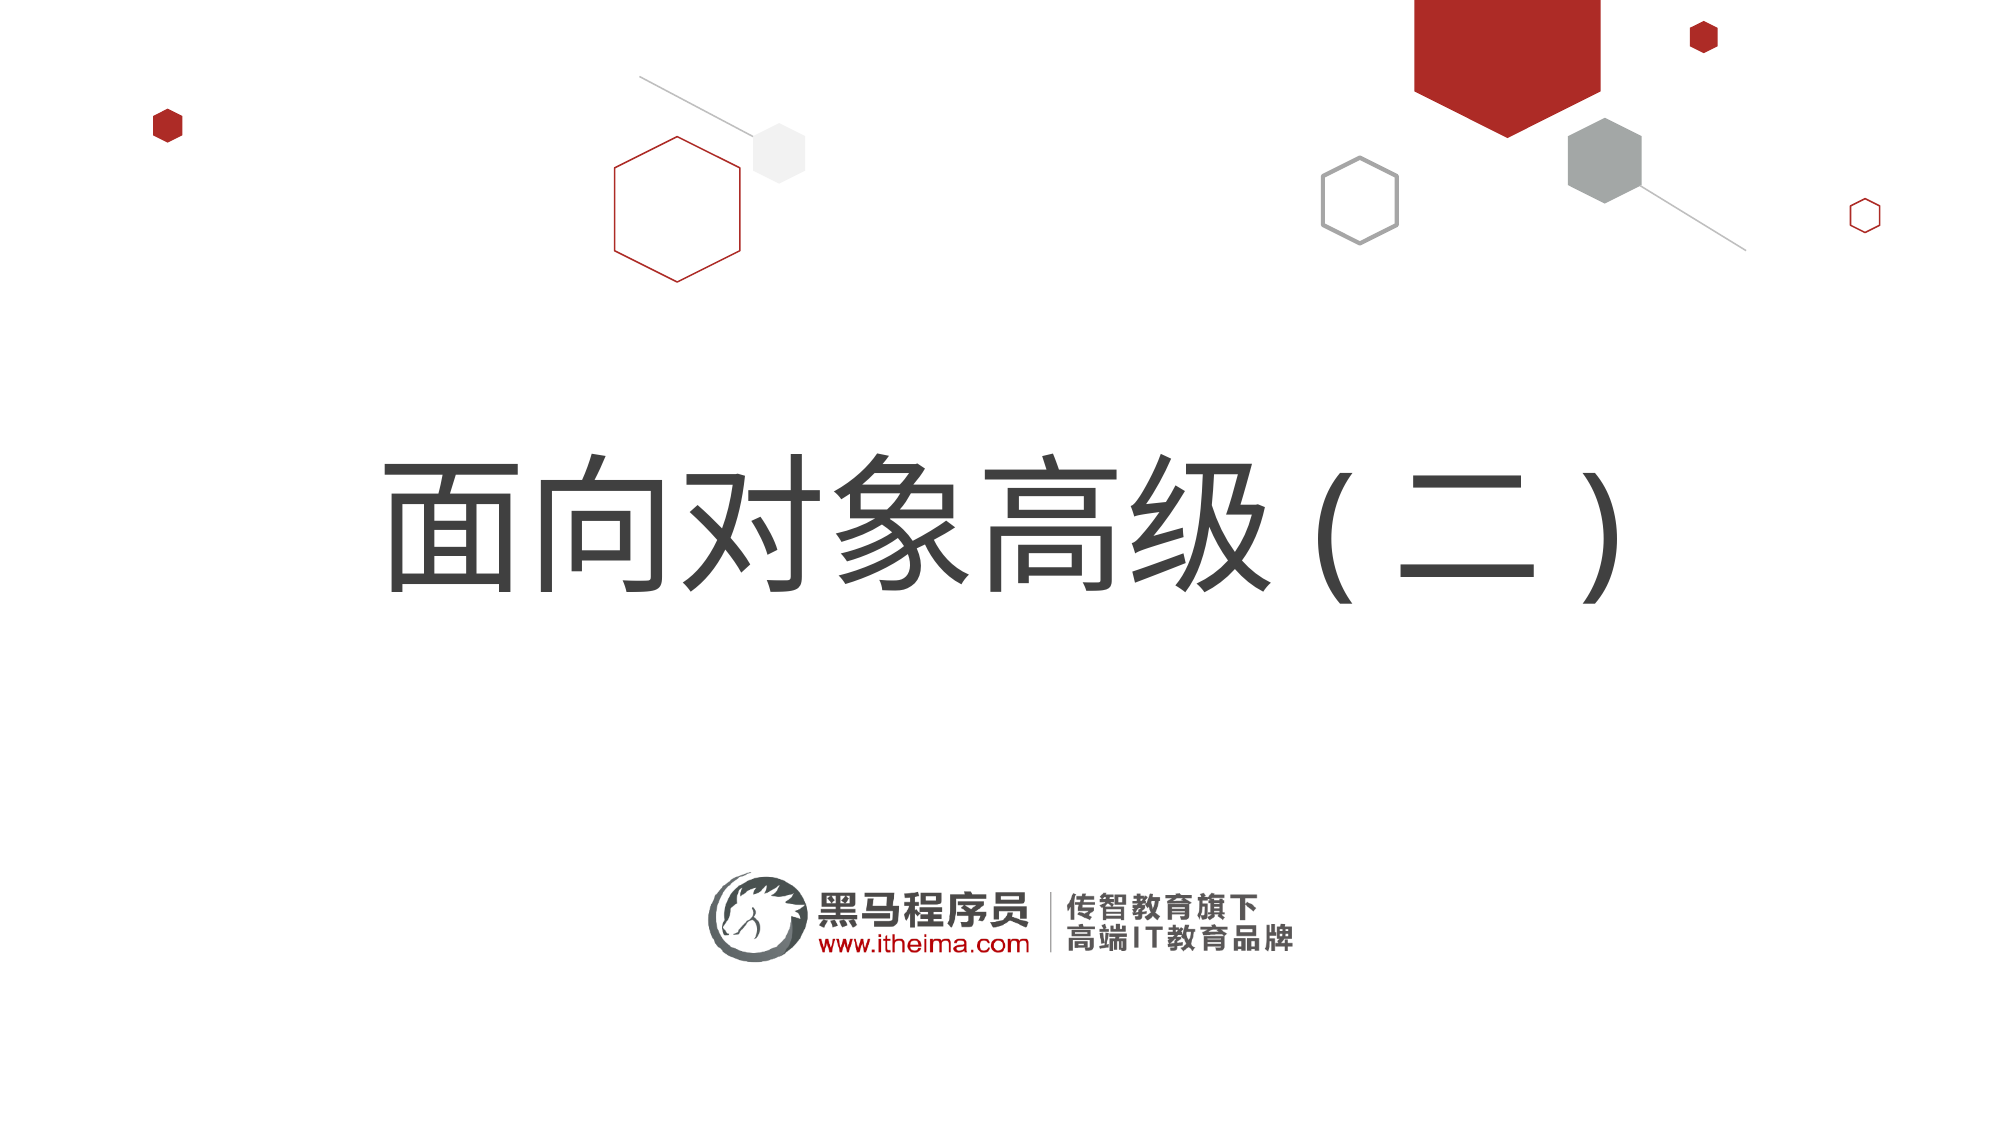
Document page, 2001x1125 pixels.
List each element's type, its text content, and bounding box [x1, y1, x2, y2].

title 面向对象高级(二) [135, 425, 1865, 616]
picture [707, 868, 1293, 965]
